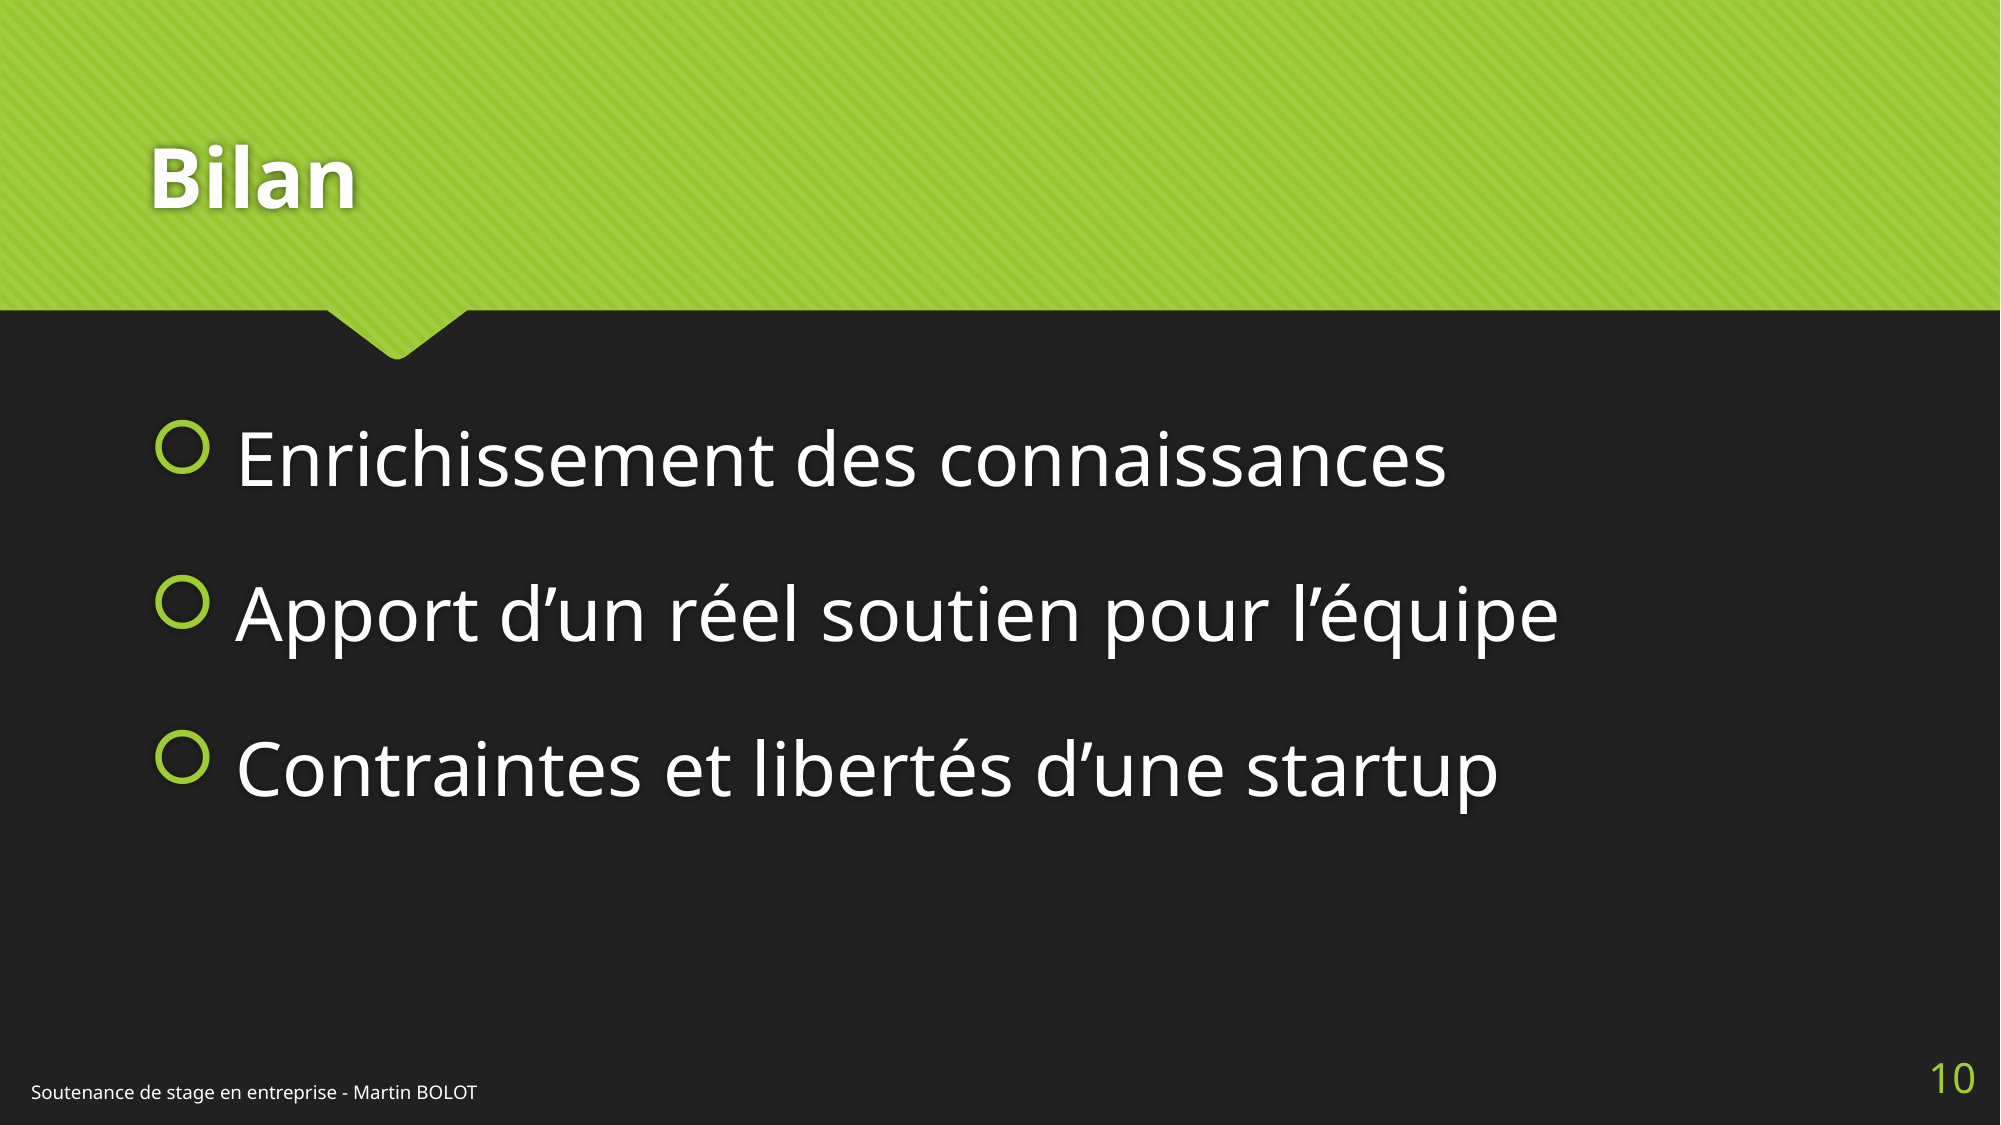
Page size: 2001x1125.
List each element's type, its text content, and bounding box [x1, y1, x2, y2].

list Enrichissement des connaissances Apport d’un réel soutien pour l’équipe Contraintes et libertés d’une startup [134, 364, 1866, 962]
slide_number 10 [1817, 1030, 1992, 1111]
footer Soutenance de stage en entreprise - Martin BOLOT [16, 1050, 1435, 1111]
title Bilan [132, 73, 1868, 233]
